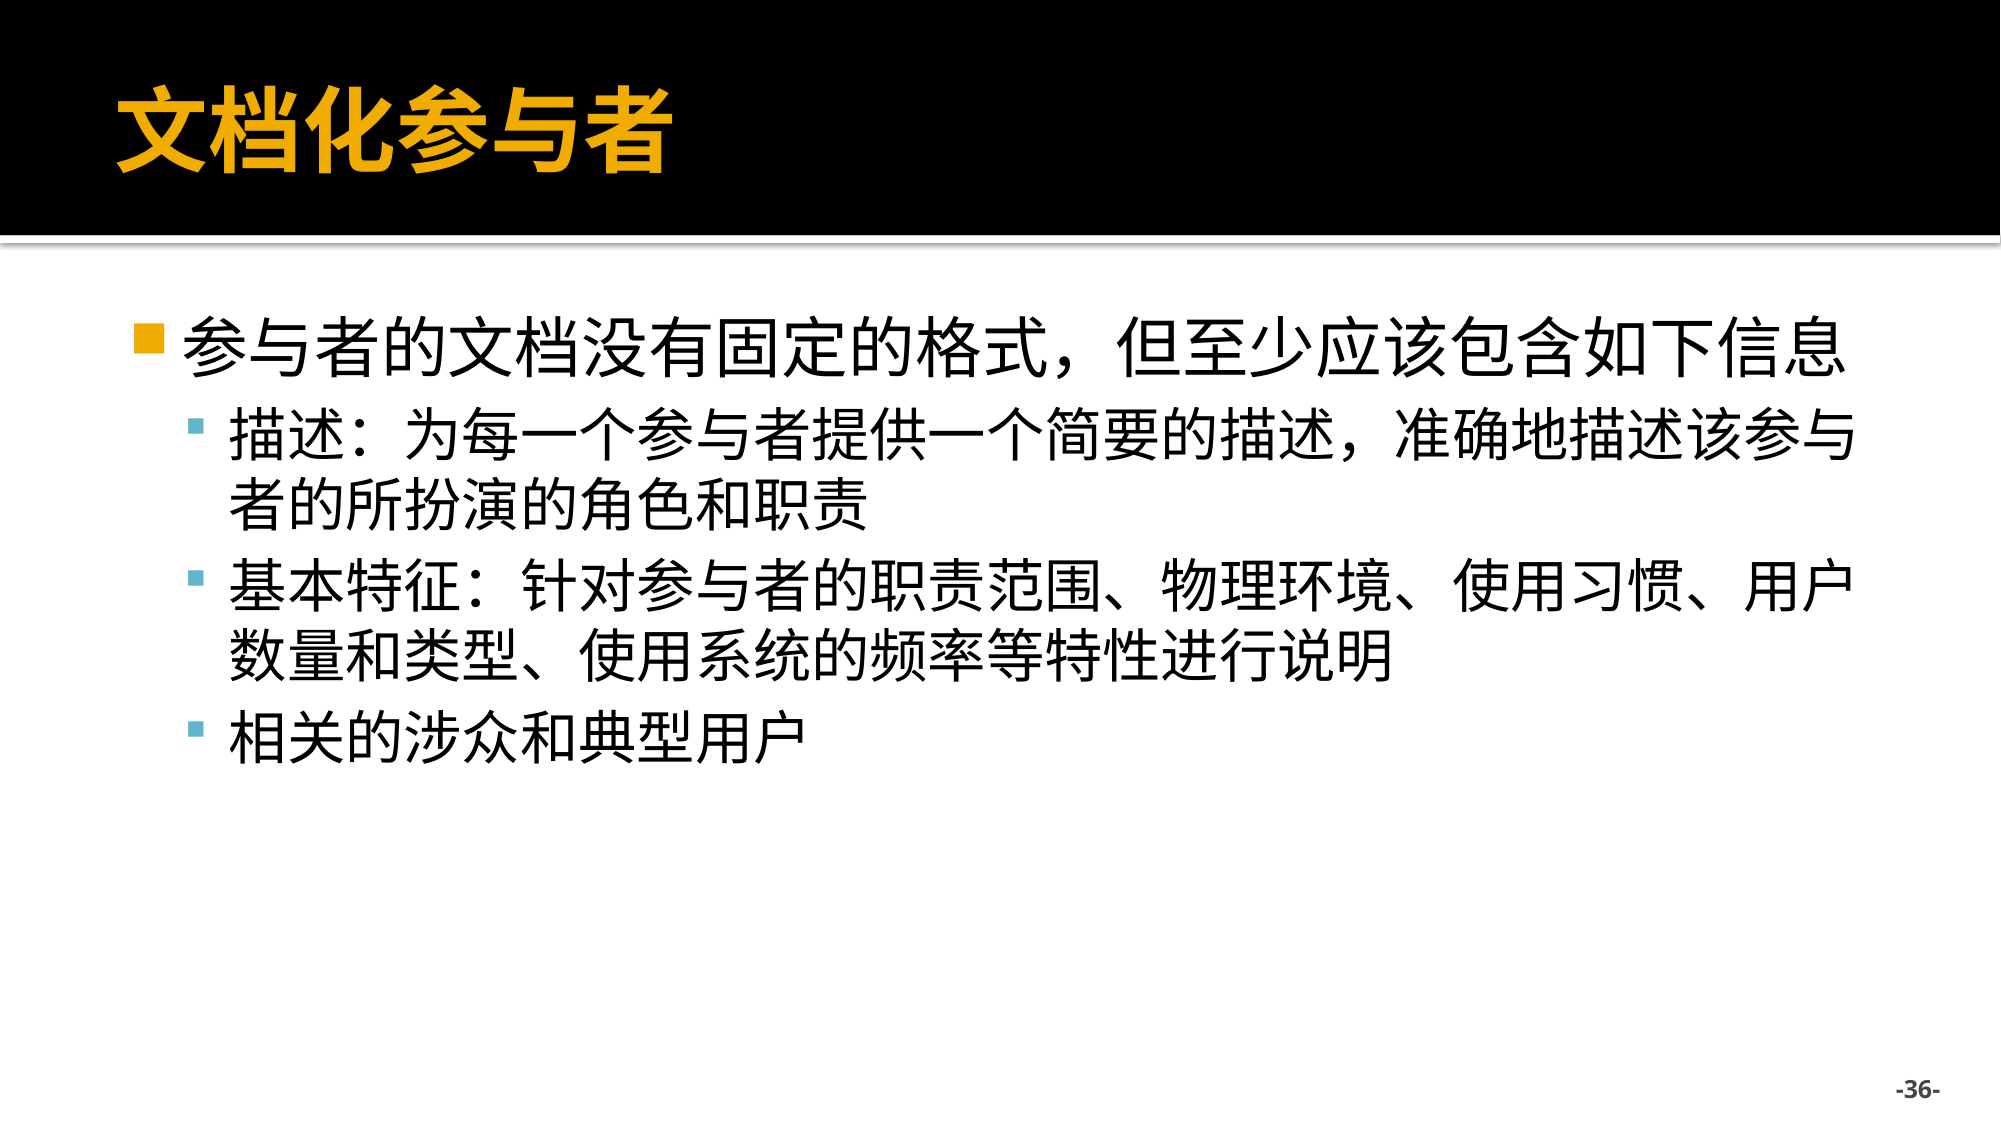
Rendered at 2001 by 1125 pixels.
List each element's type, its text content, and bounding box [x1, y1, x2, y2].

list 参与者的文档没有固定的格式，但至少应该包含如下信息 描述：为每一个参与者提供一个简要的描述，准确地描述该参与者的所扮演的角色和职责 基本特征：针对参与者的职责范围、物理环境、使用习惯、用户数量和类型、使用系统的频率等特性进行说明 相关的涉众和典型用户 [99, 291, 1900, 1050]
title 文档化参与者 [99, 25, 1900, 231]
slide_number -36- [1794, 1062, 1955, 1108]
